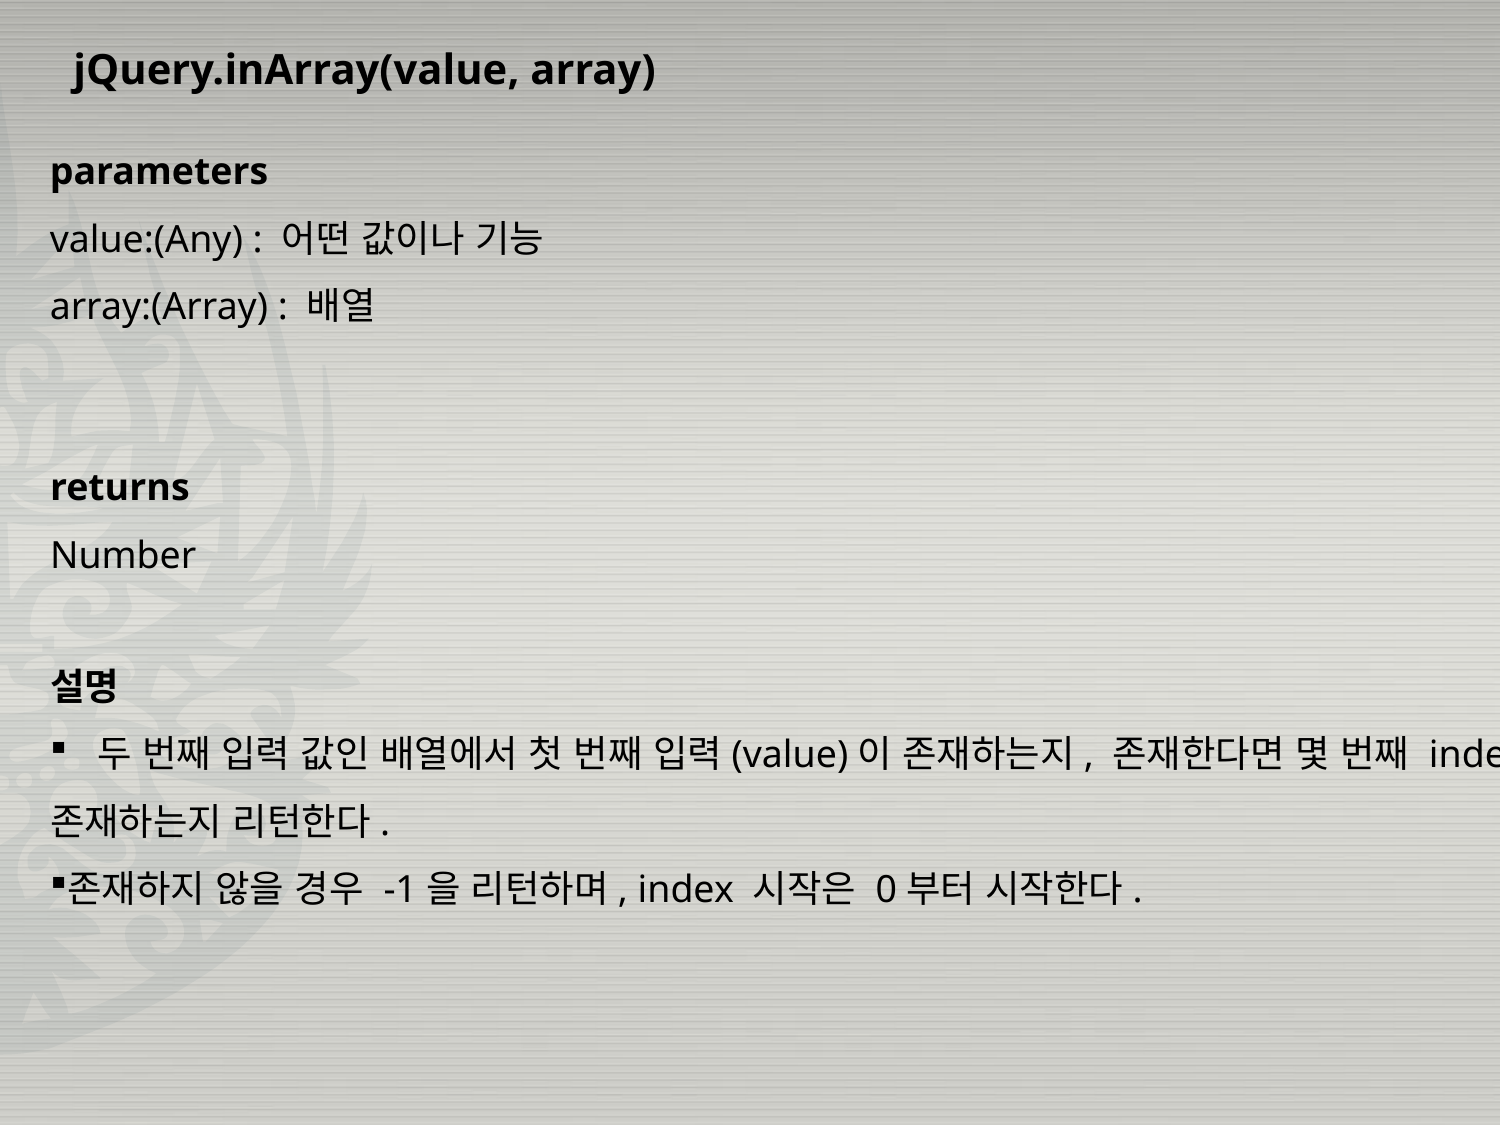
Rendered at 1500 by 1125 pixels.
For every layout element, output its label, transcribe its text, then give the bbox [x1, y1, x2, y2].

text_box parameters value:(Any) : 어떤 값이나 기능 array:(Array) : 배열 [35, 117, 1500, 335]
text_box jQuery.inArray(value, array) [58, 35, 1477, 100]
text_box returns Number [35, 433, 1500, 584]
text_box 설명 두 번째 입력 값인 배열에서 첫 번째 입력(value)이 존재하는지, 존재한다면 몇 번째 index에 존재하는지 리턴한다. 존재하지 않을 경우 -1을 리턴하며, index 시작은 0부터 시작한다. [35, 632, 1500, 918]
